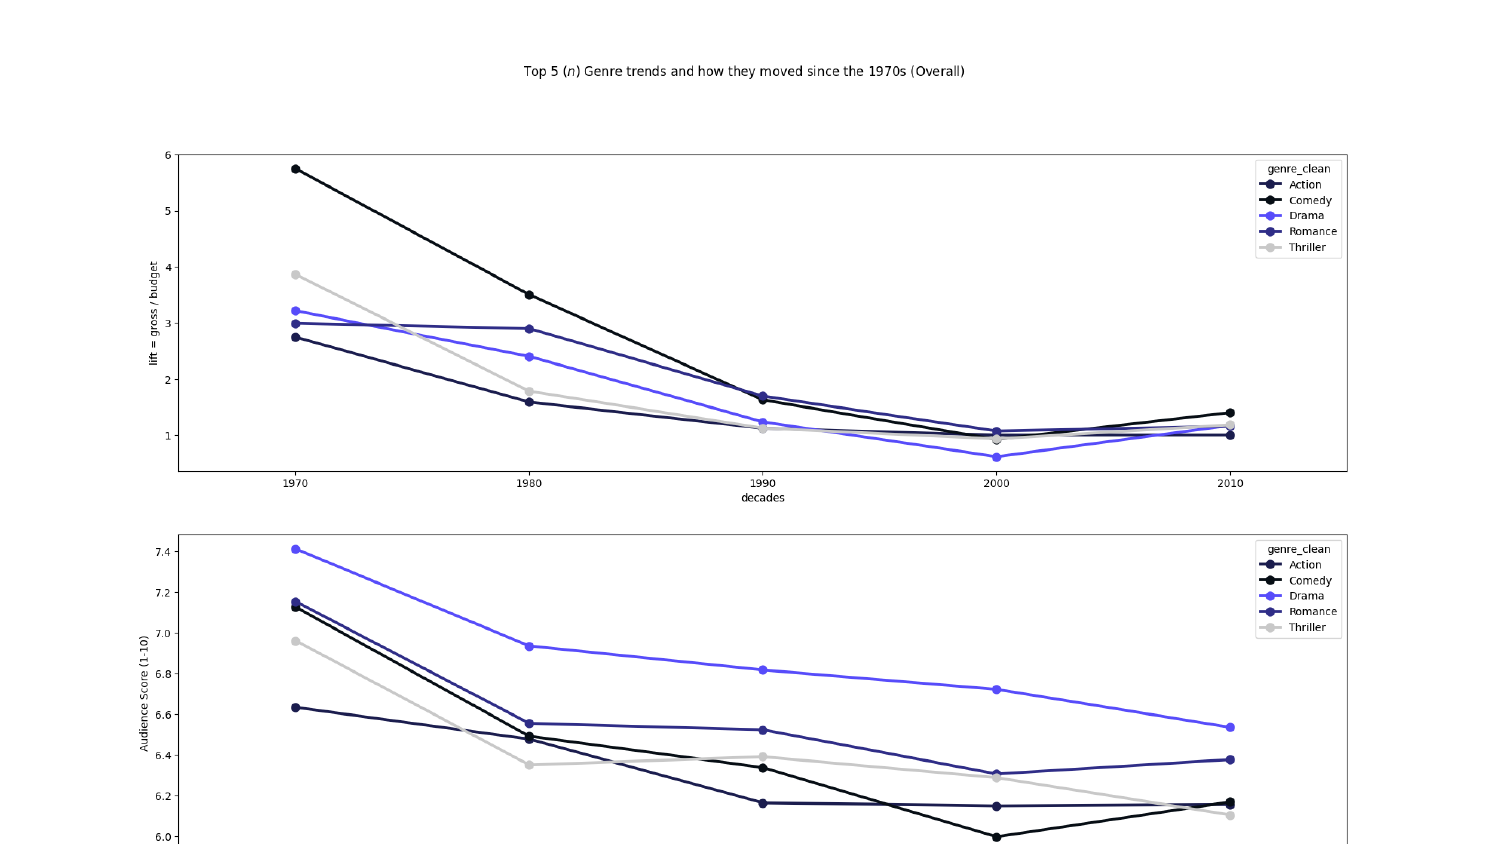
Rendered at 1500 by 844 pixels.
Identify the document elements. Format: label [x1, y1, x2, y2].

picture [132, 56, 1354, 844]
